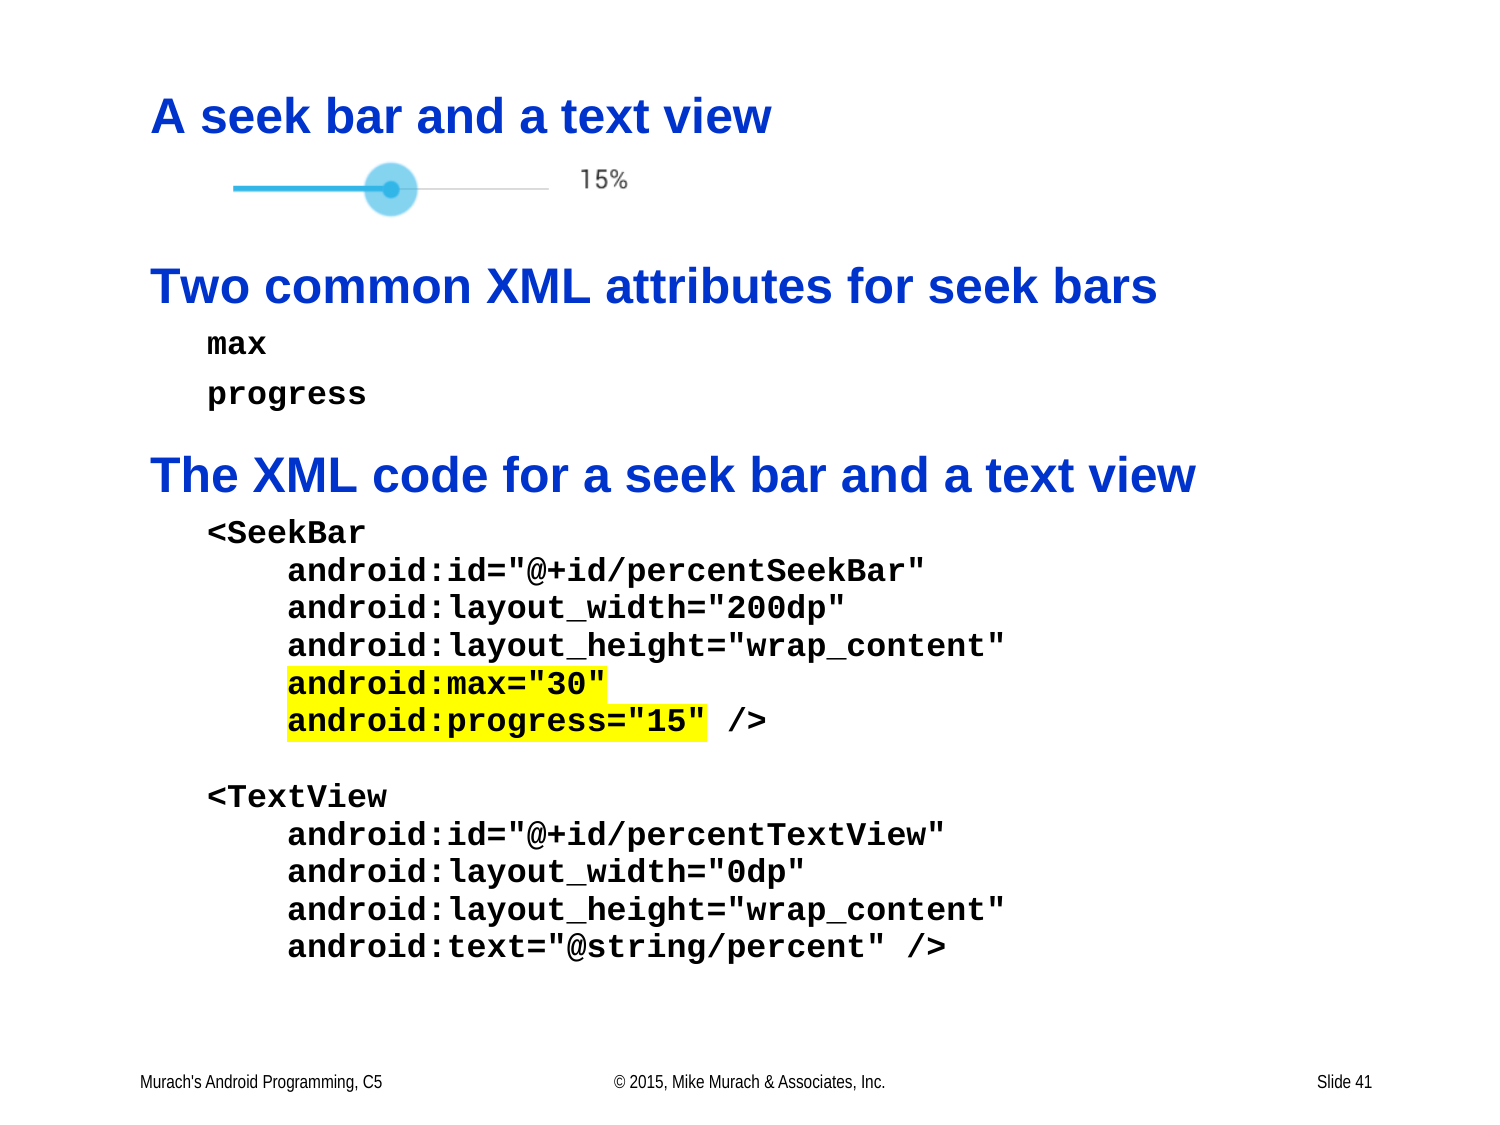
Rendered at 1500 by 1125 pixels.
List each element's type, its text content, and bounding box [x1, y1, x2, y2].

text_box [149, 87, 1277, 974]
slide_number Murach's Android Programming, C5 [125, 1025, 450, 1100]
slide_number Slide 41 [1074, 1025, 1388, 1100]
footer © 2015, Mike Murach & Associates, Inc. [474, 1025, 1025, 1100]
